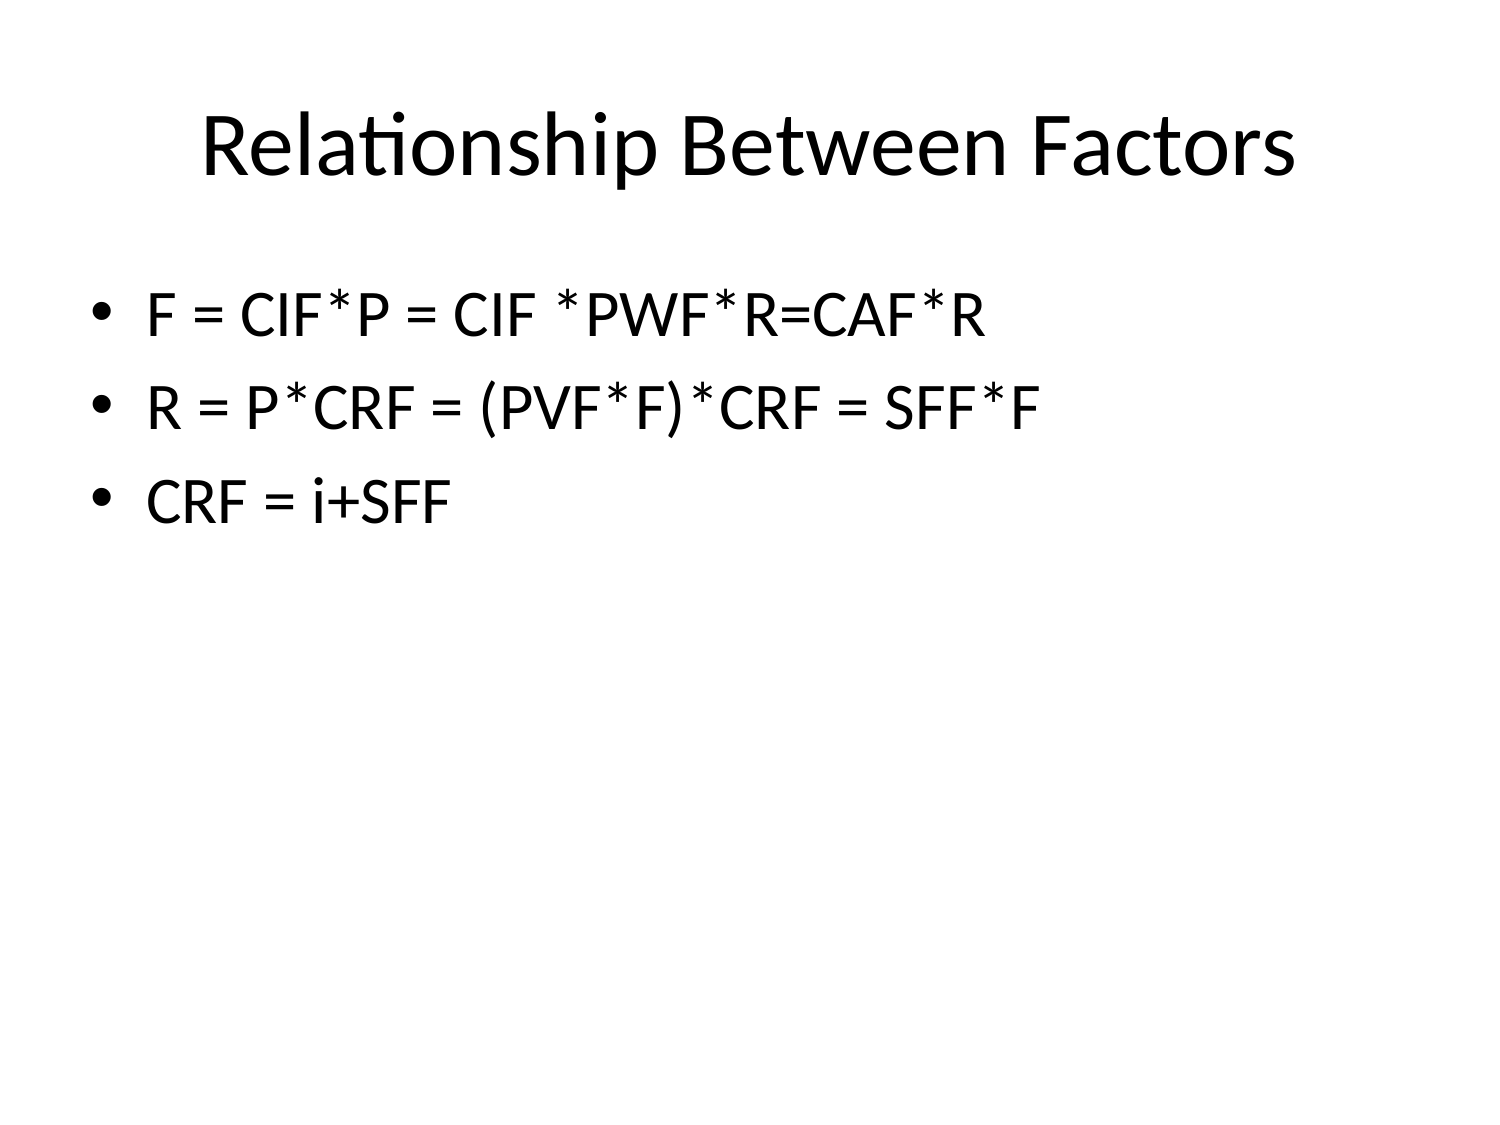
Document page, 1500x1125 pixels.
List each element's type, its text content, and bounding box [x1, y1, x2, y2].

list F = CIF*P = CIF *PWF*R=CAF*R R = P*CRF = (PVF*F)*CRF = SFF*F CRF = i+SFF [75, 262, 1425, 1005]
title Relationship Between Factors [75, 45, 1425, 233]
